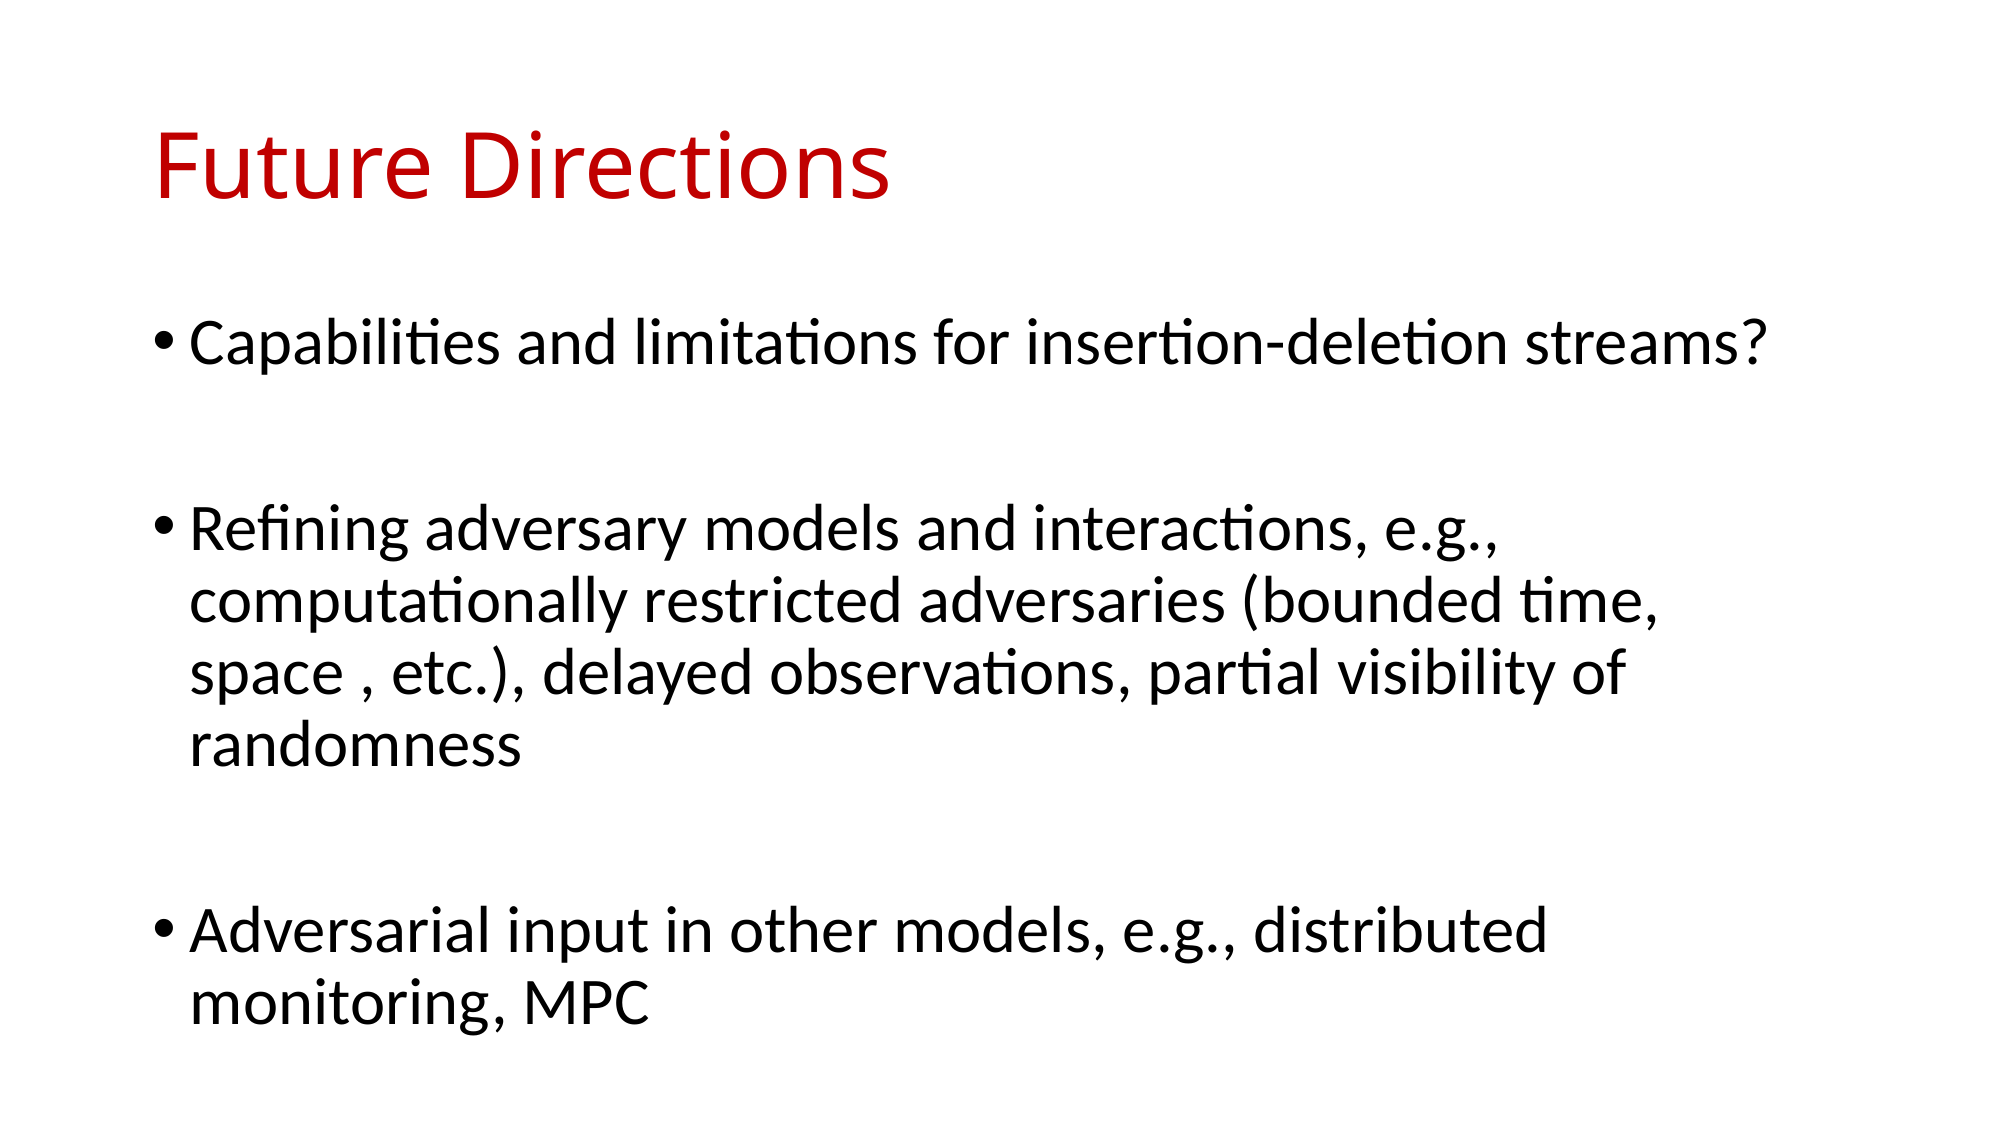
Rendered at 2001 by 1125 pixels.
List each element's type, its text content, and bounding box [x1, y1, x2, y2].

list Capabilities and limitations for insertion-deletion streams? Refining adversary models and interactions, e.g., computationally restricted adversaries (bounded time, space , etc.), delayed observations, partial visibility of randomness Adversarial input in other models, e.g., distributed monitoring, MPC [137, 299, 1863, 1085]
title Future Directions [137, 59, 1863, 278]
